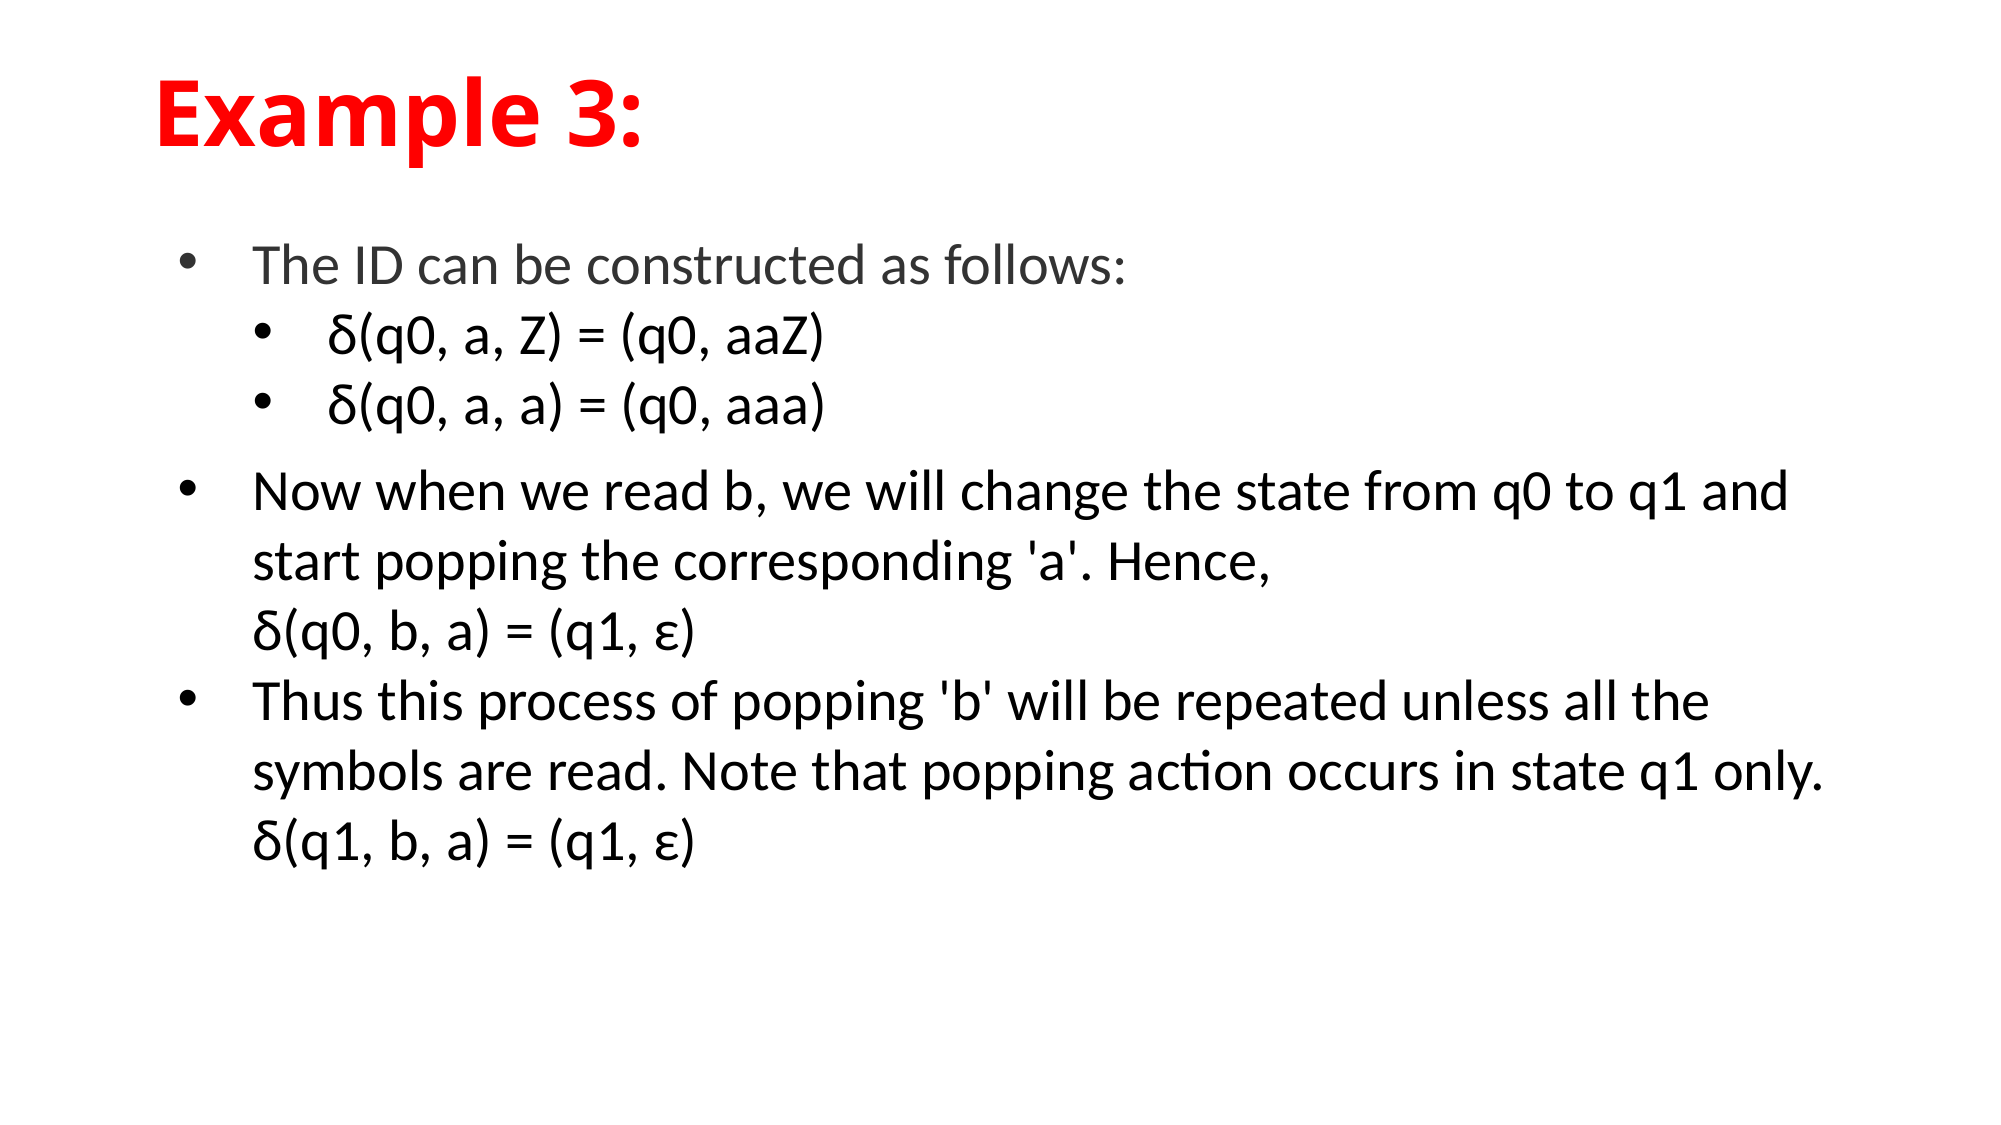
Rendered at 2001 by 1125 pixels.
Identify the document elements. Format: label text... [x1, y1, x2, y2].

title Example 3: [137, 59, 1863, 174]
text_box The ID can be constructed as follows: δ(q0, a, Z) = (q0, aaZ) δ(q0, a, a) = (q0, aaa) Now when we read b, we will change the state from q0 to q1 and start popping the corresponding 'a'. Hence, δ(q0, b, a) = (q1, ε) Thus this process of popping 'b' will be repeated unless all the symbols are read. Note that popping action occurs in state q1 only. δ(q1, b, a) = (q1, ε) [162, 183, 1888, 950]
